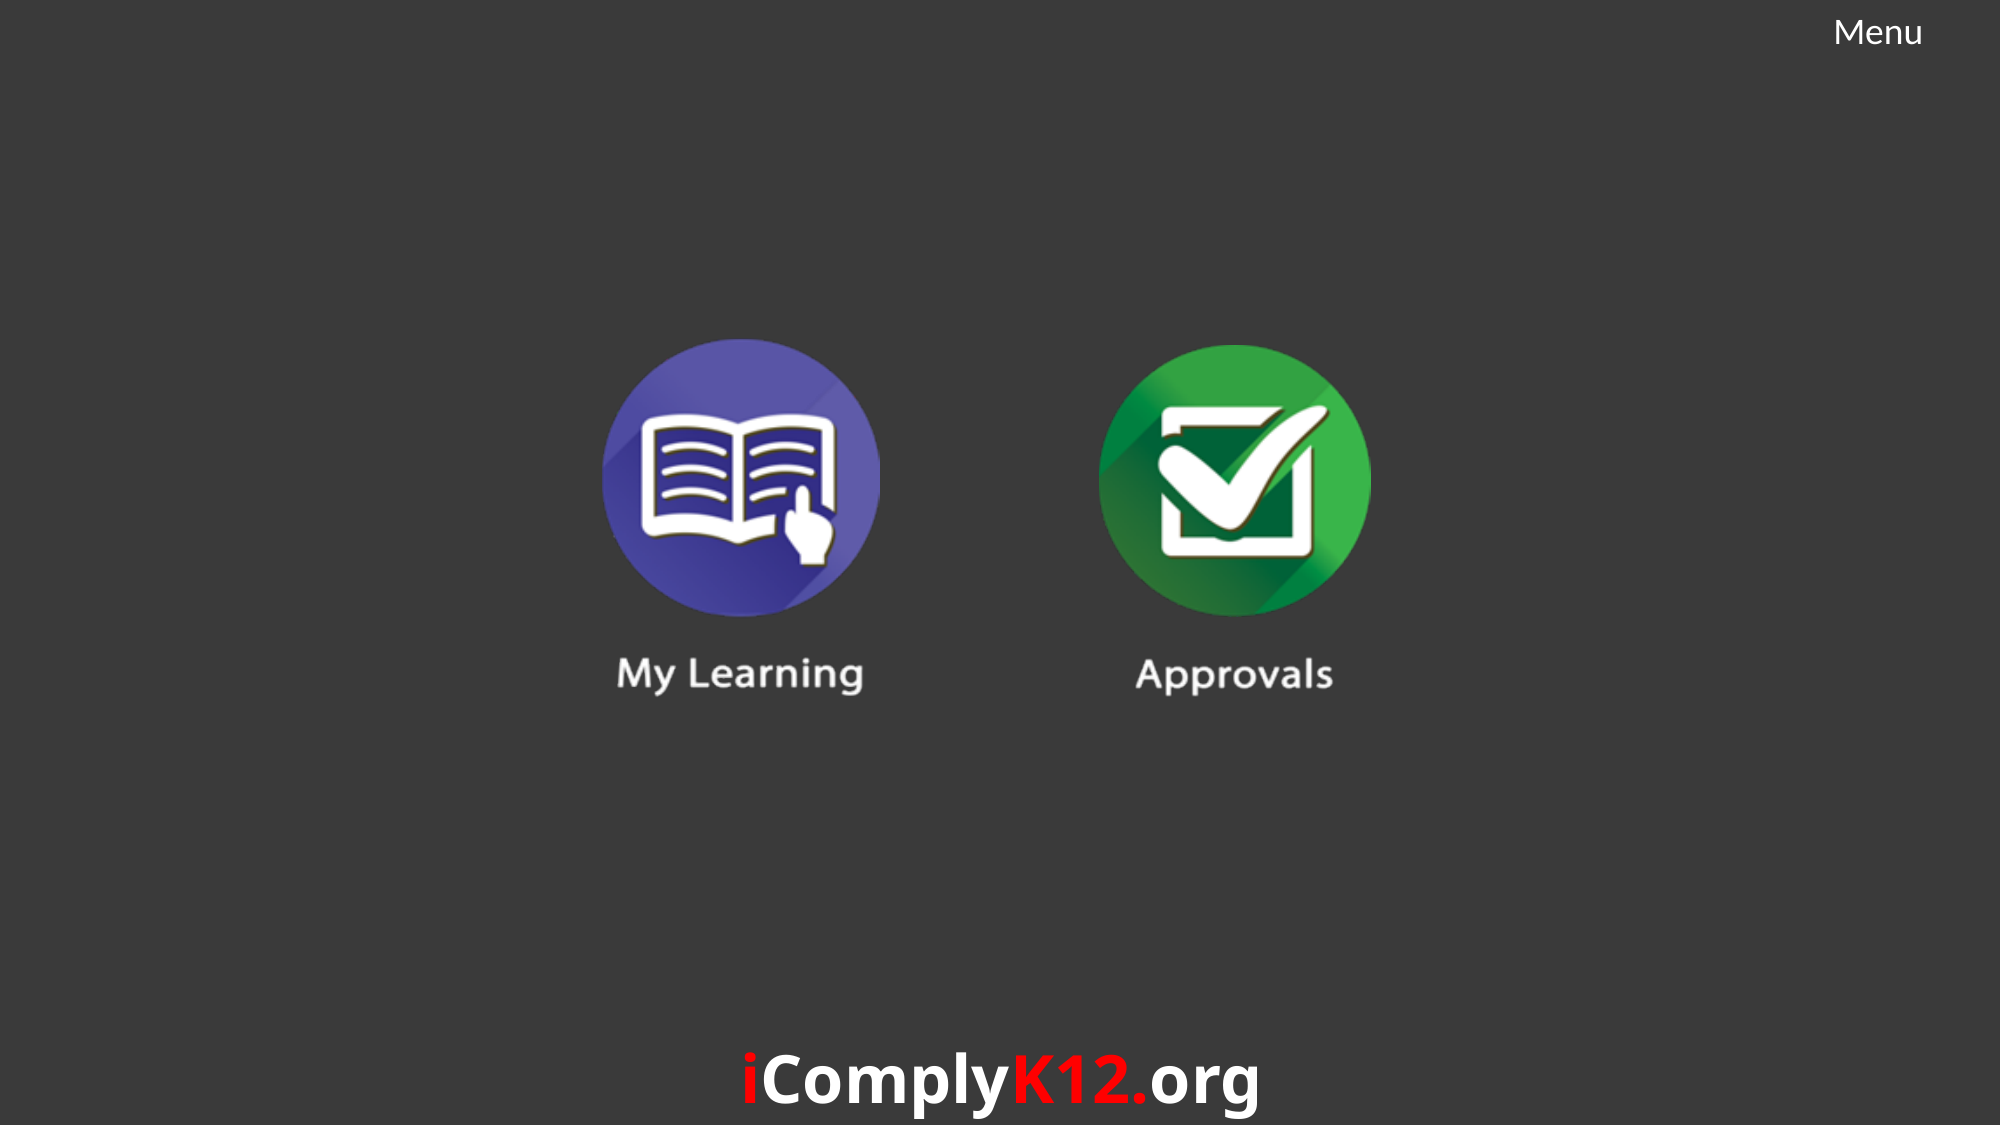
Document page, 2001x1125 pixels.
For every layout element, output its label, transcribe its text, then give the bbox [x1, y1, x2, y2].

picture [1099, 345, 1371, 725]
text_box Menu [1818, 0, 1944, 60]
title iComplyK12.org [251, 1029, 1752, 1125]
picture [602, 337, 880, 725]
